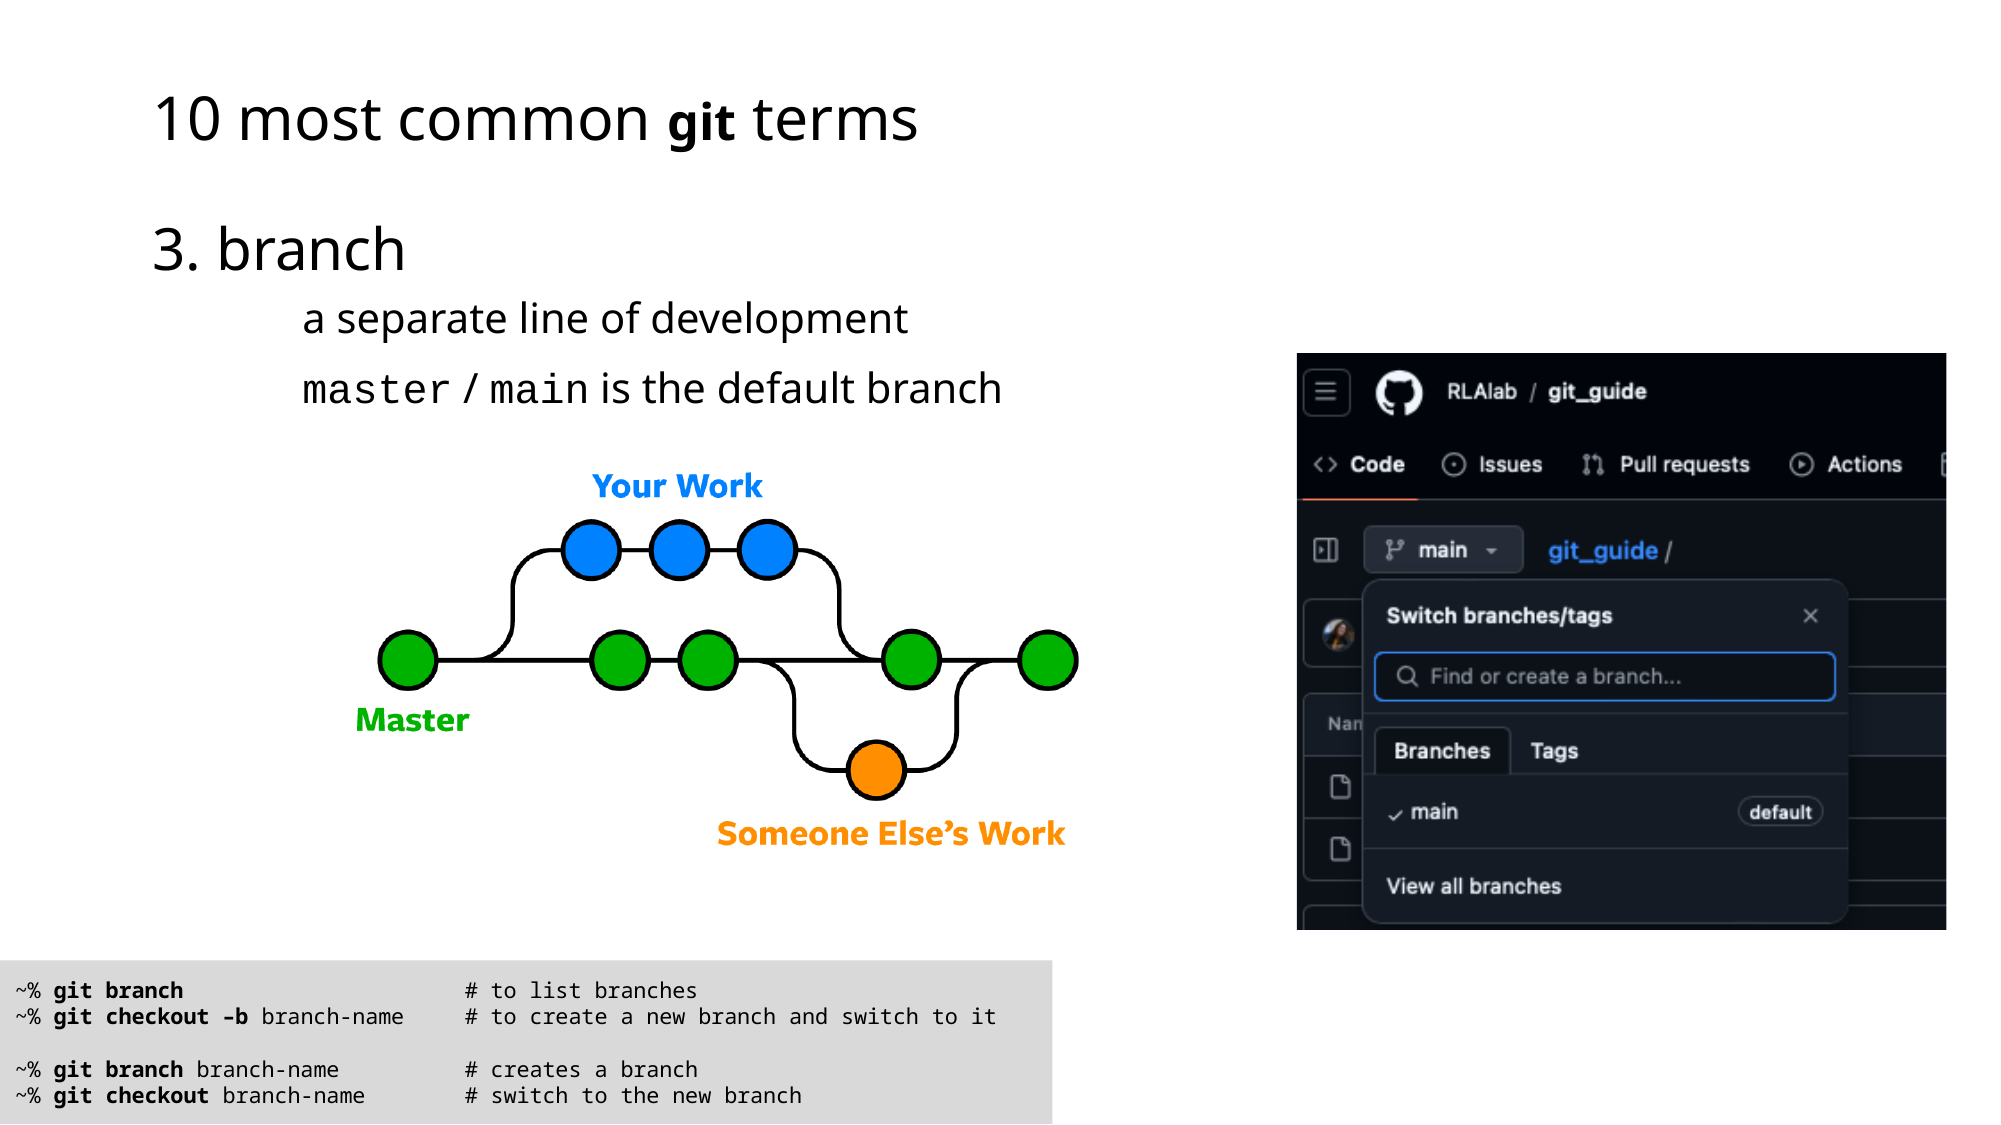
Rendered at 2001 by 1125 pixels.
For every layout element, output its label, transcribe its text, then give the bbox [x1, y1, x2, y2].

list 3. branch a separate line of development master / main is the default branch [137, 212, 1413, 1014]
title 10 most common git terms [137, 59, 1053, 182]
picture [1296, 352, 1947, 931]
text_box ~% git branch # to list branches ~% git checkout –b branch-name # to create a new branch and switch to it ~% git branch branch-name # creates a branch ~% git checkout branch-name # switch to the new branch [0, 959, 1054, 1125]
picture [346, 469, 1088, 851]
